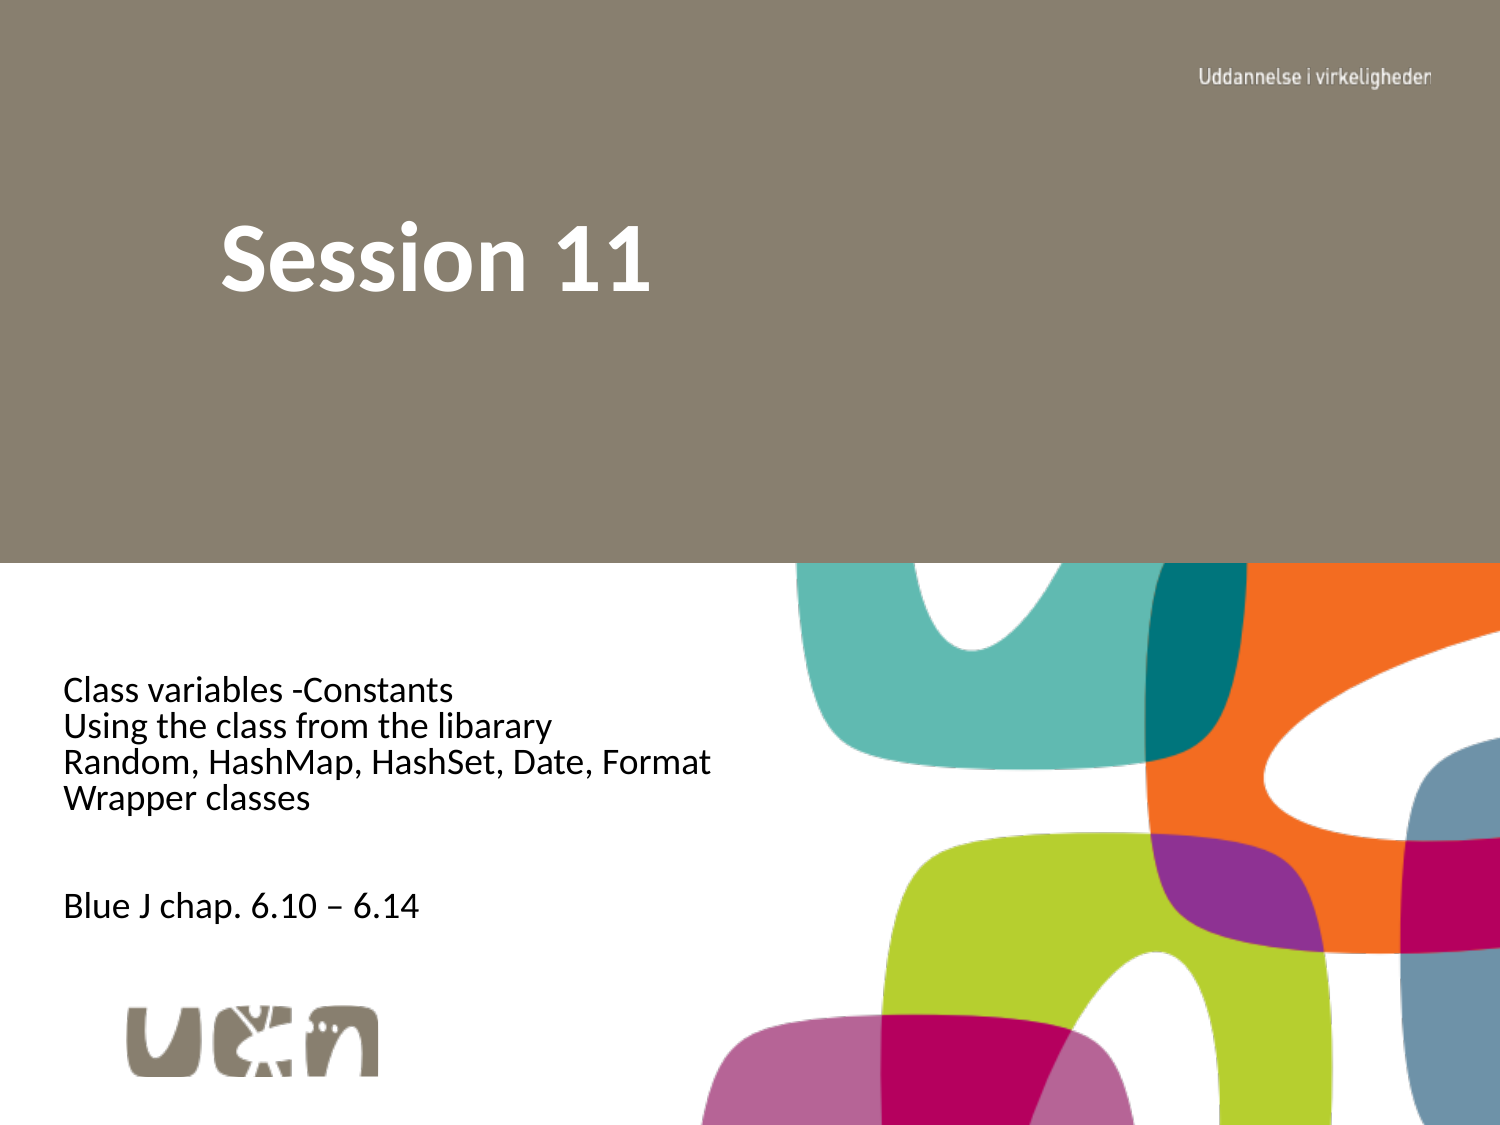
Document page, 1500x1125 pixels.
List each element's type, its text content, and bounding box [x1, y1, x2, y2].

text_box Session 11 [0, 184, 880, 440]
text_box Class variables -Constants Using the class from the libarary Random, HashMap, HashSet, Date, Format Wrapper classes Blue J chap. 6.10 – 6.14 [48, 621, 935, 934]
